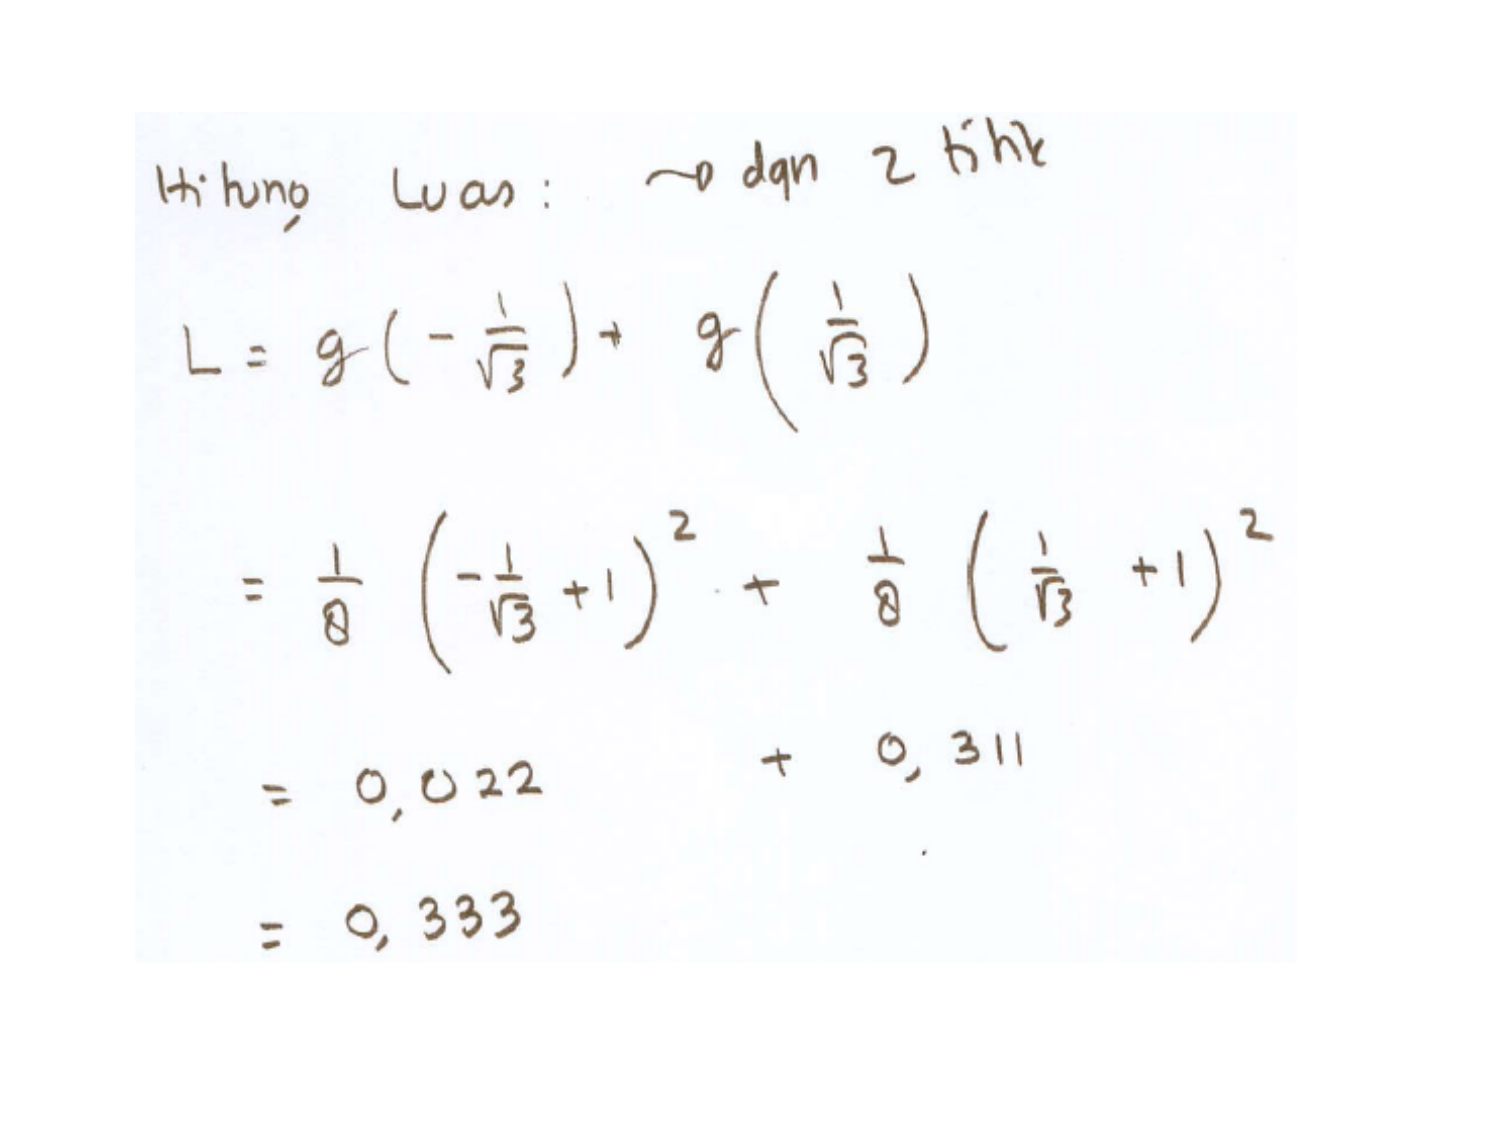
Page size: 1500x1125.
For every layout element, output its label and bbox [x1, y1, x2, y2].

picture [135, 112, 1297, 963]
